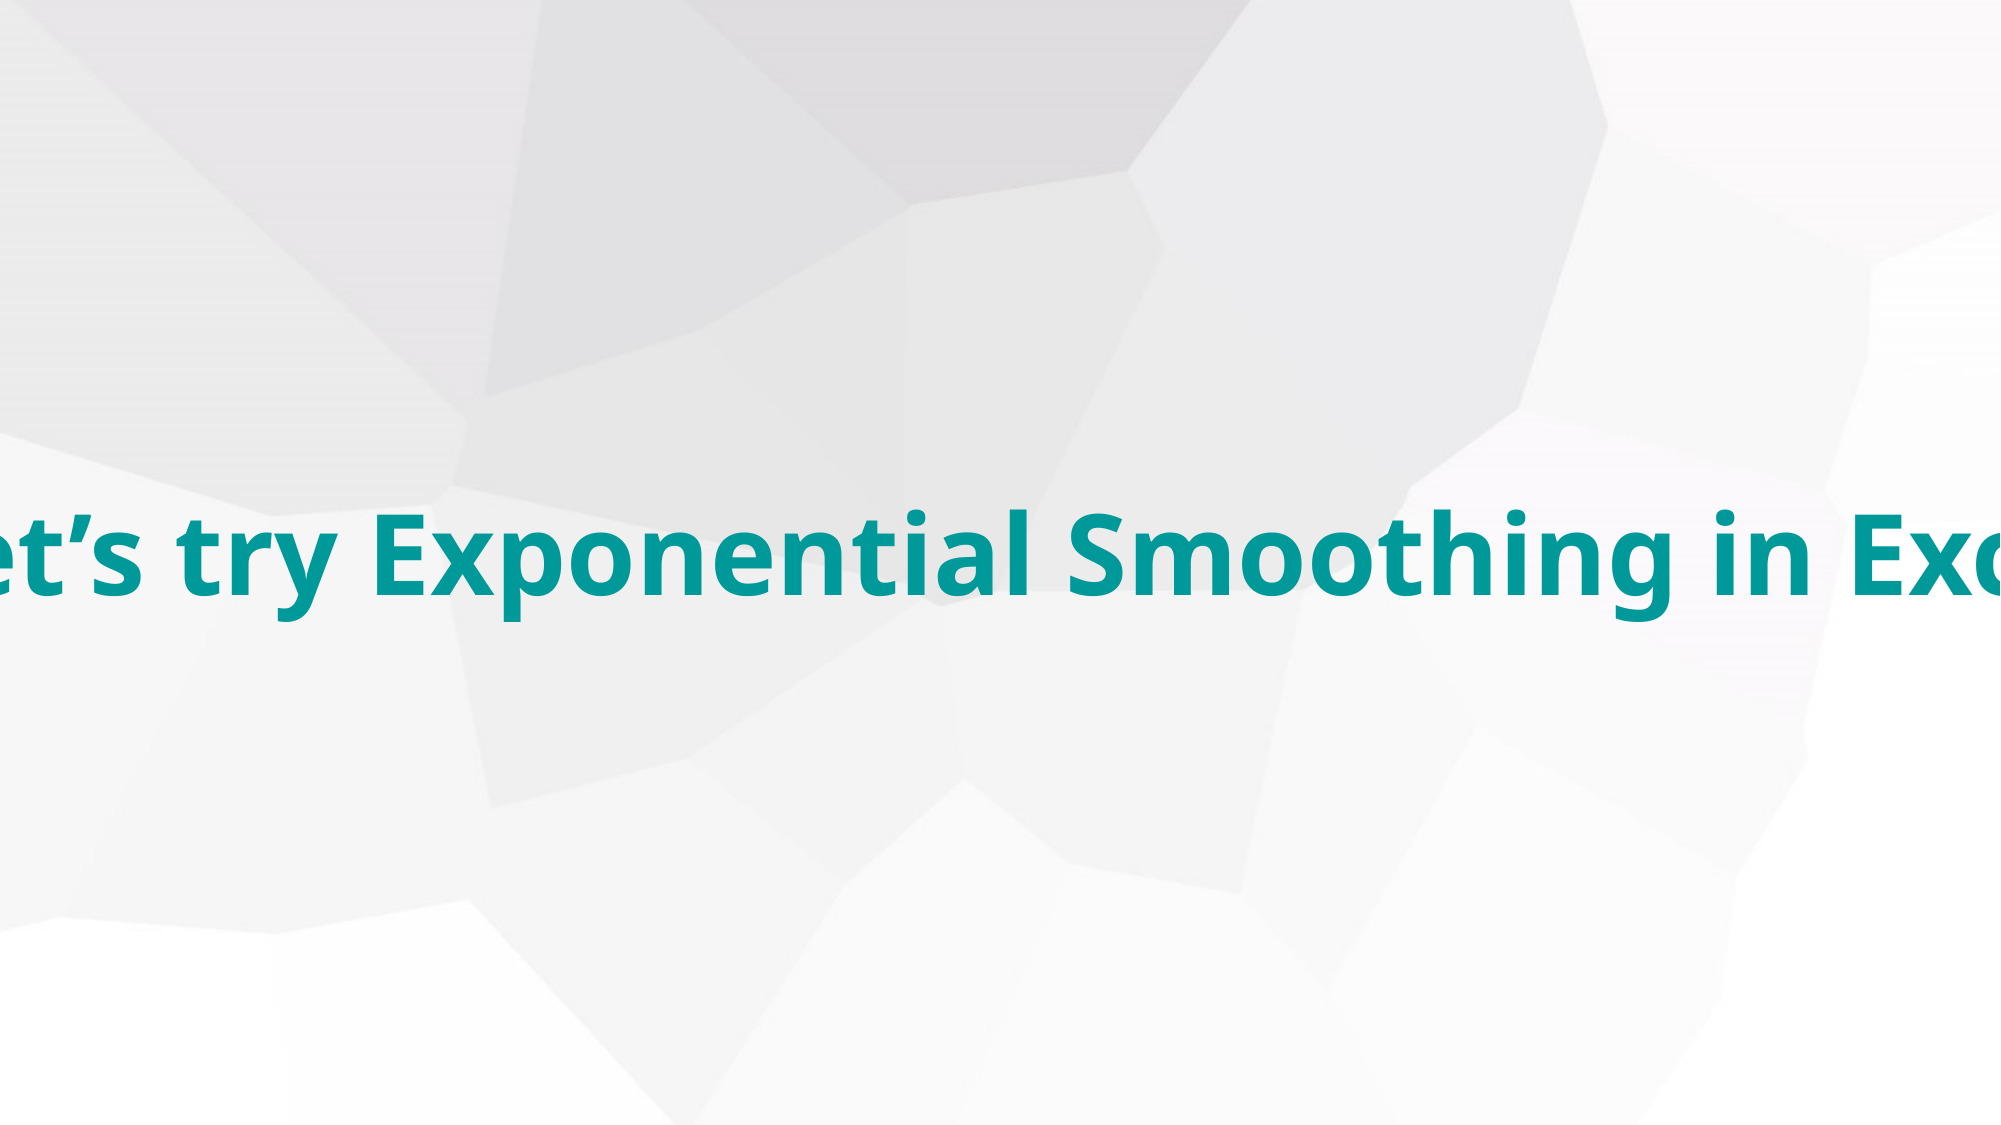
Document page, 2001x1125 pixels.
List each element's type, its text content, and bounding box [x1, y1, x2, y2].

text_box Let’s try Exponential Smoothing in Excel [0, 475, 2000, 626]
picture [0, 0, 2001, 1125]
